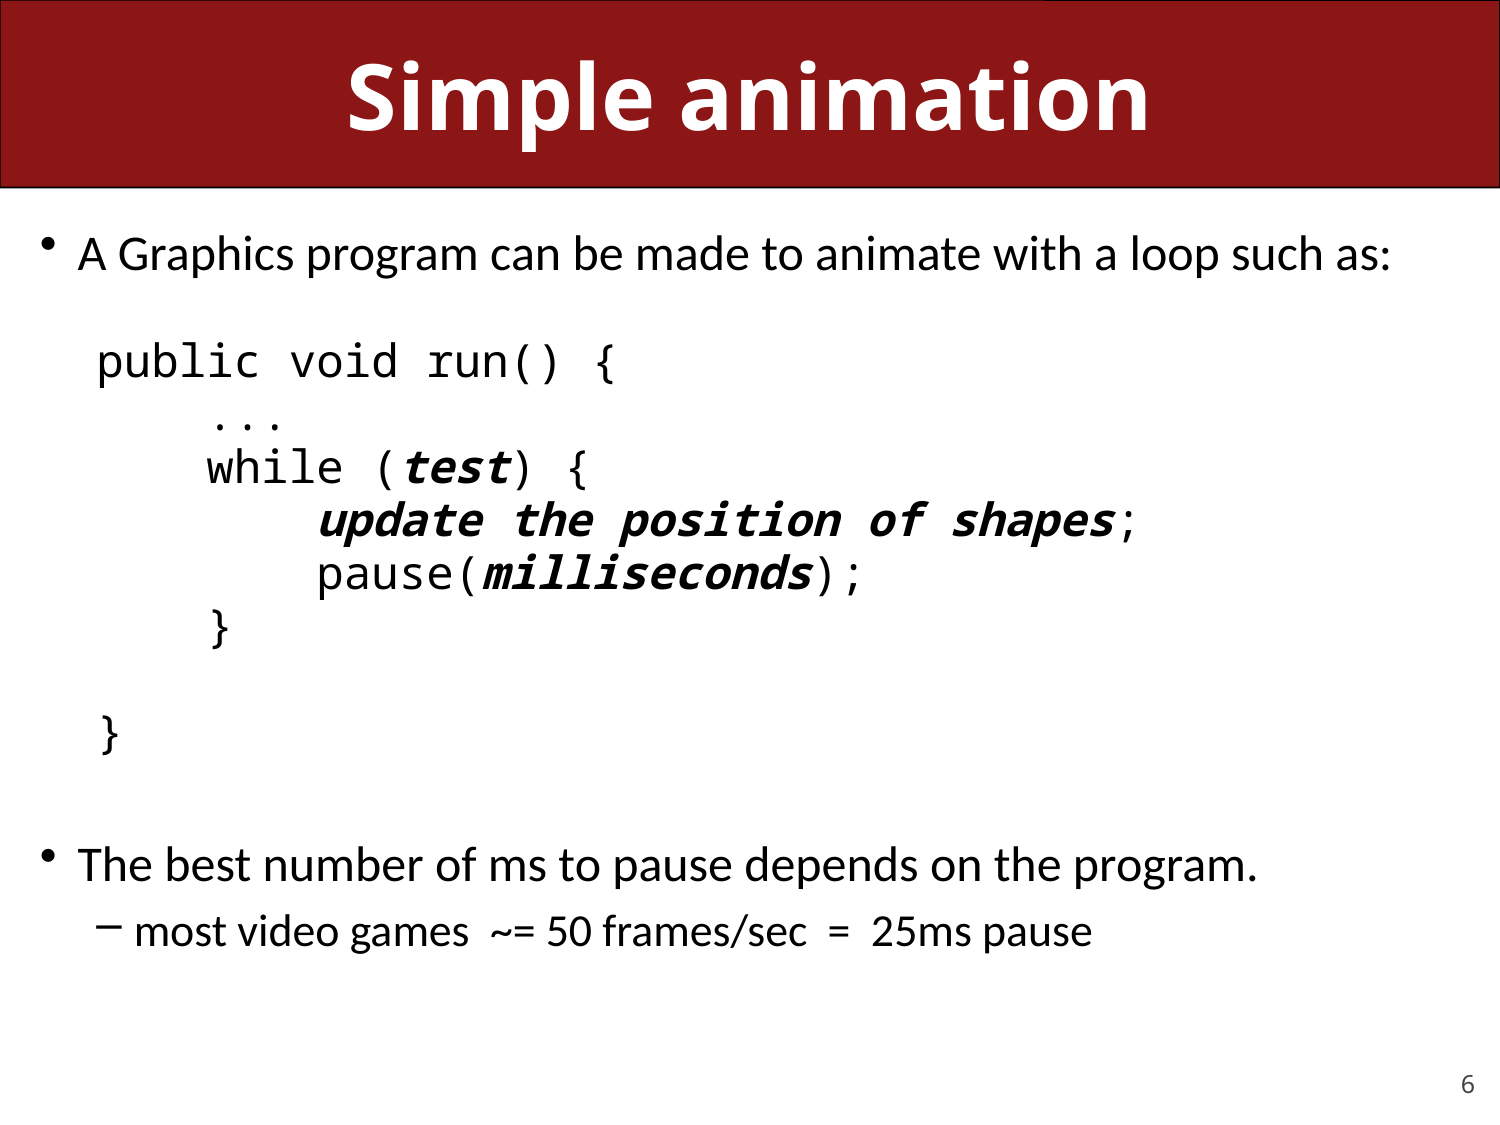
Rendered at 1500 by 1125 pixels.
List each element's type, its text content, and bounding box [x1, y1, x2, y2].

list A Graphics program can be made to animate with a loop such as: public void run() { ... while (test) { update the position of shapes; pause(milliseconds); } } The best number of ms to pause depends on the program. most video games ~= 50 frames/sec = 25ms pause [24, 212, 1475, 1063]
title Simple animation [75, 0, 1425, 188]
